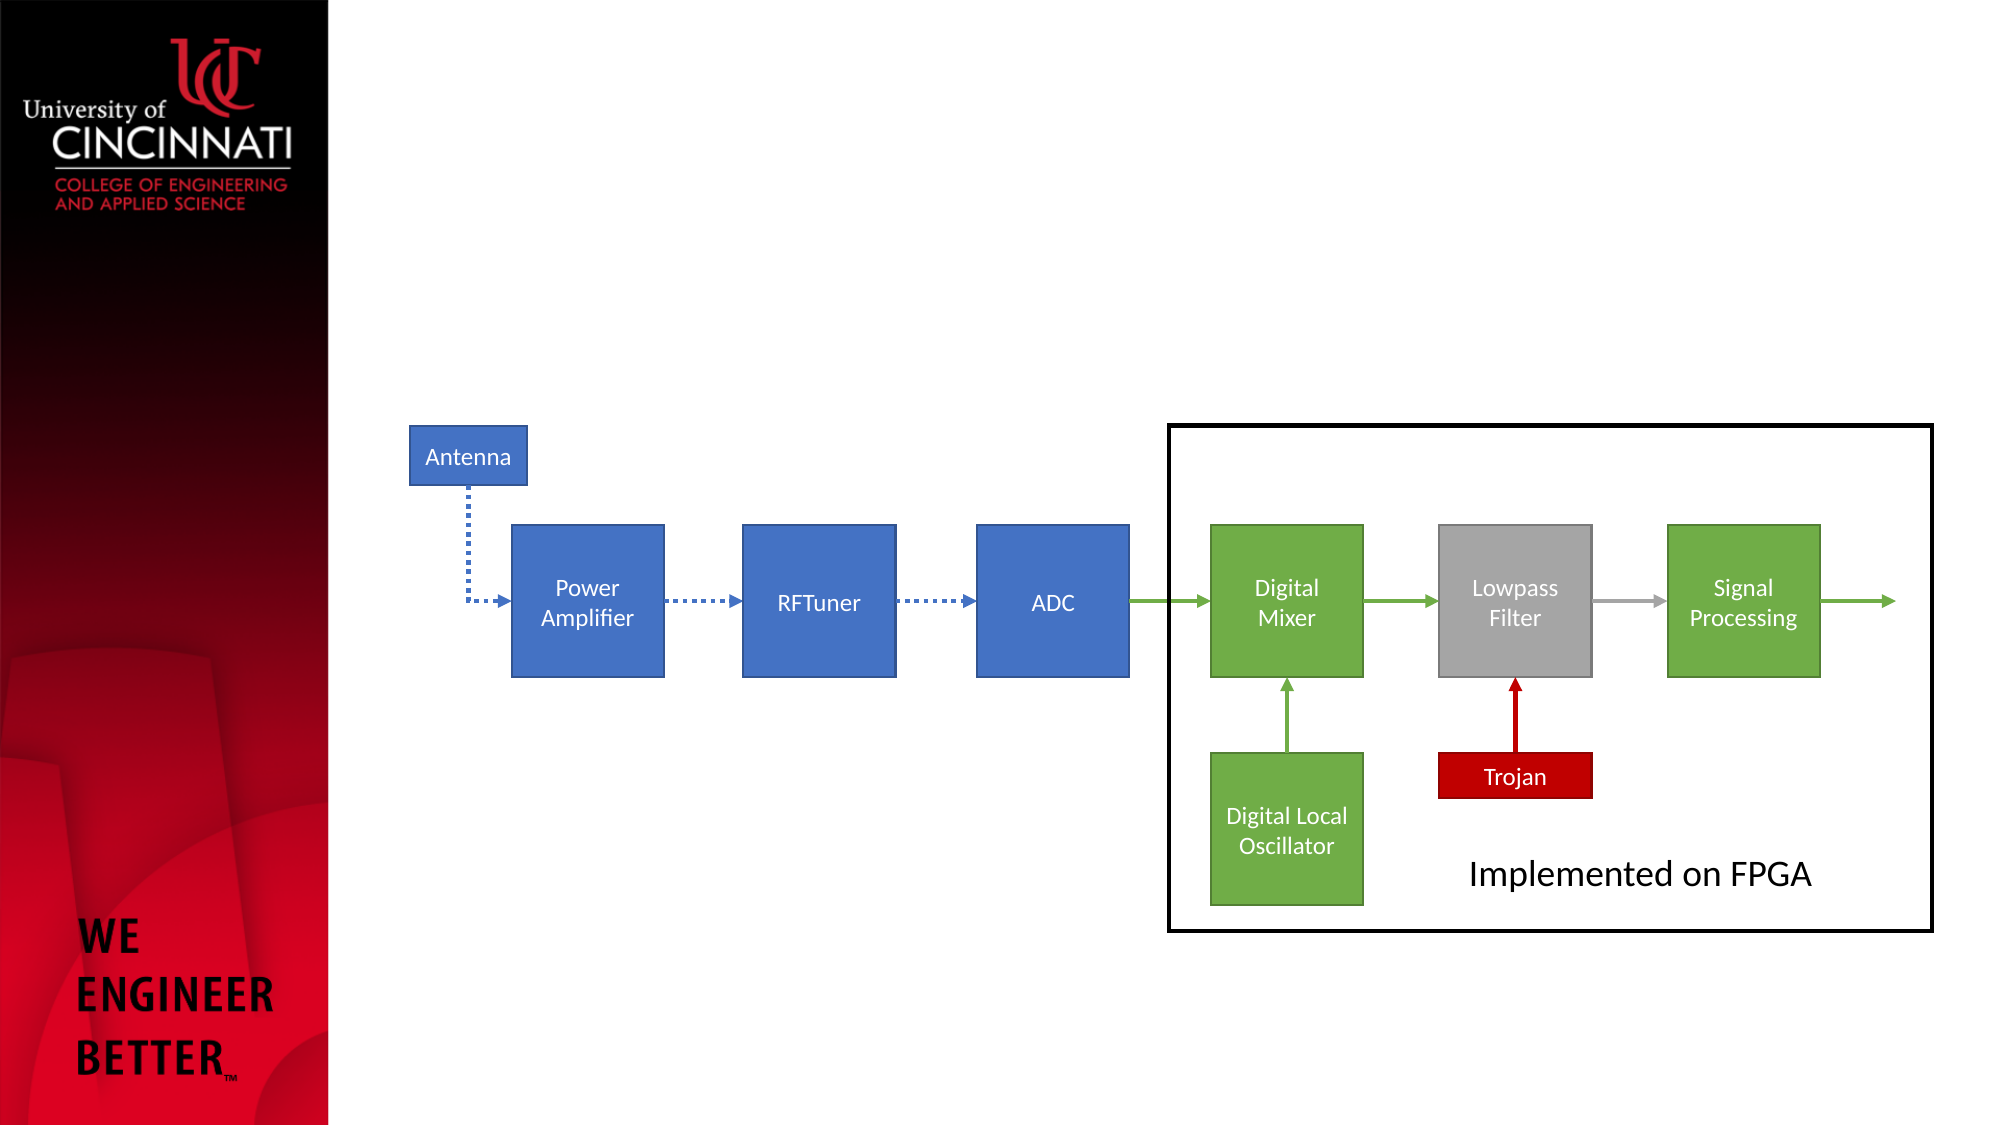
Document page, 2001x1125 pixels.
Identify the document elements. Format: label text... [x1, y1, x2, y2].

text_box Antenna [409, 425, 528, 486]
text_box Implemented on FPGA [1454, 841, 1846, 901]
picture [0, 0, 2001, 1125]
text_box RFTuner [742, 524, 897, 678]
text_box ADC [976, 524, 1130, 678]
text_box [432, 521, 549, 565]
text_box Power Amplifier [511, 524, 665, 678]
text_box [1168, 425, 1933, 932]
